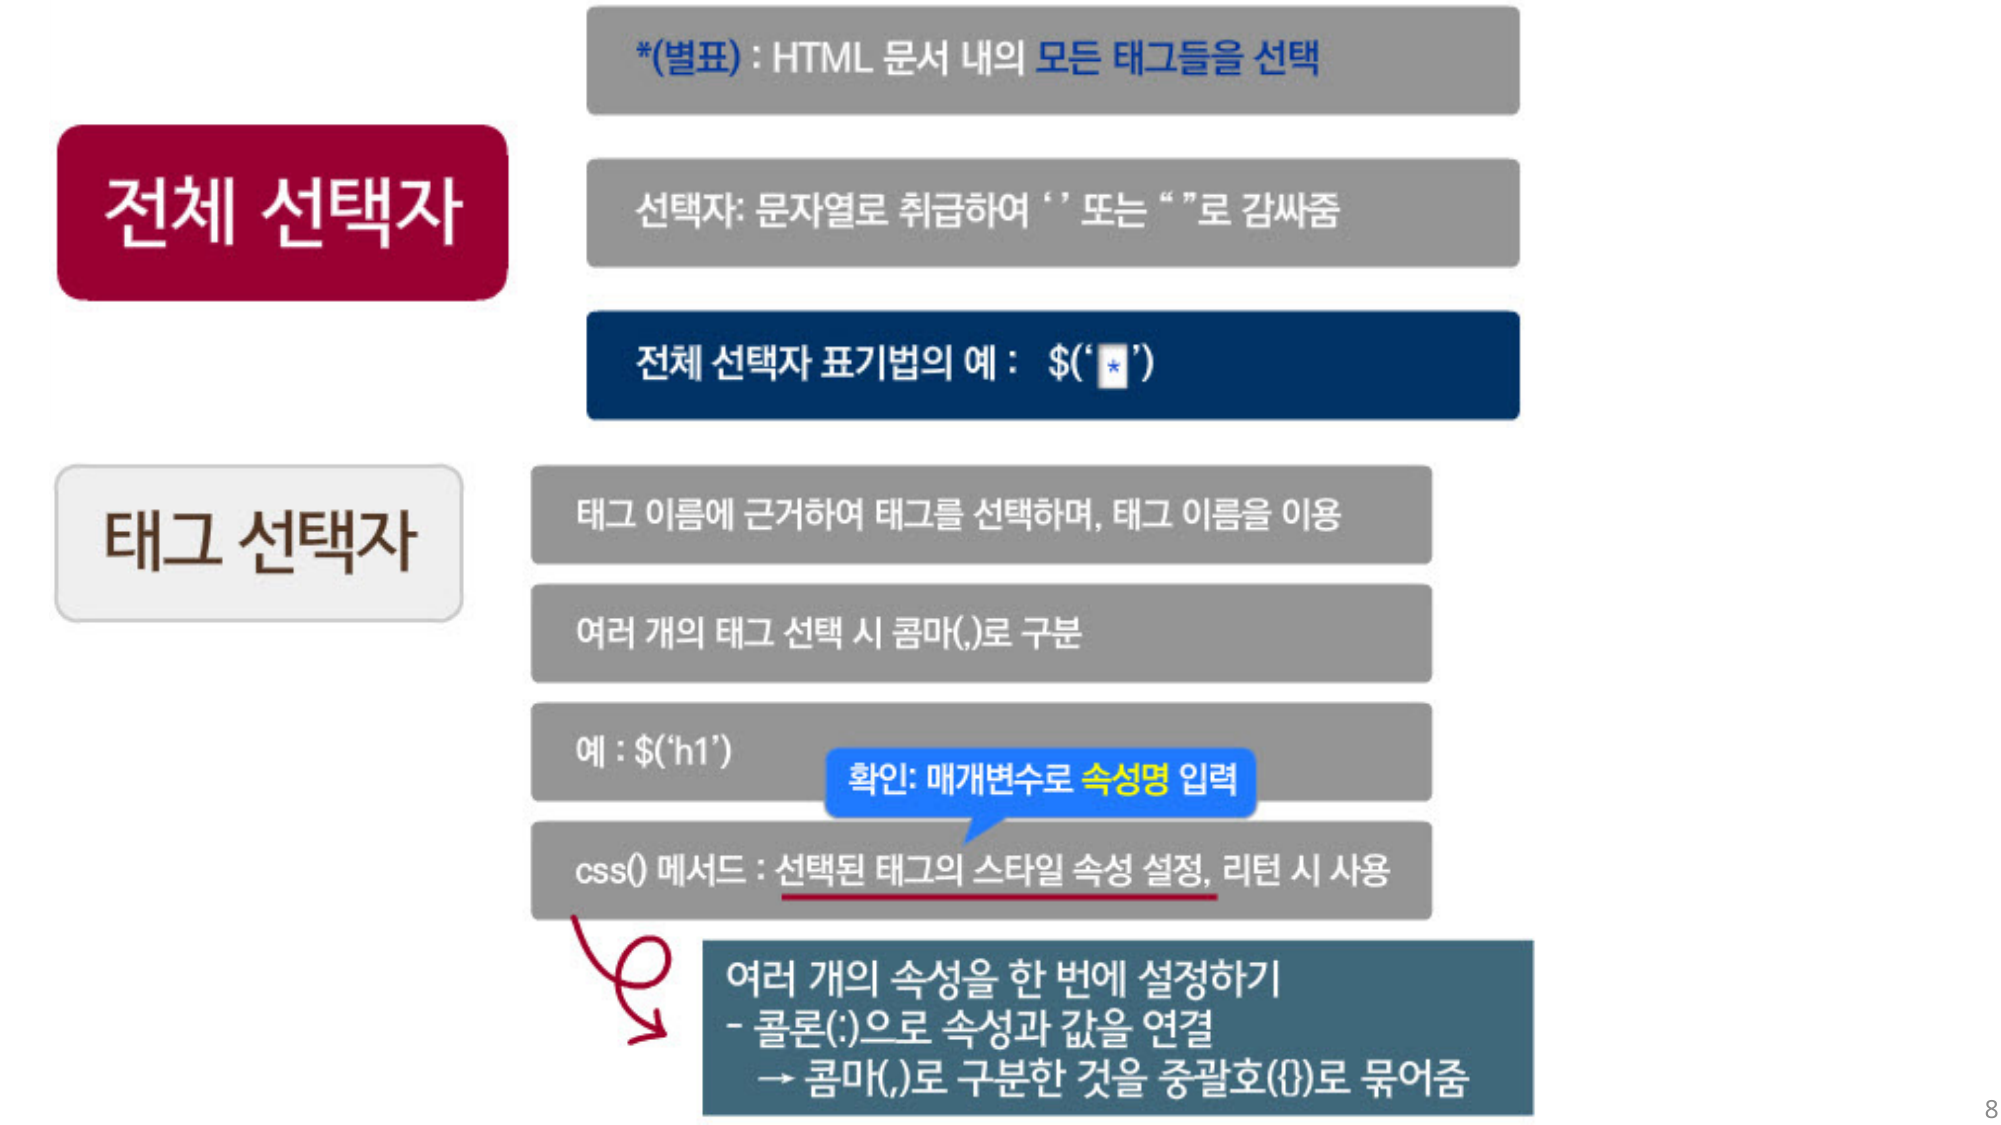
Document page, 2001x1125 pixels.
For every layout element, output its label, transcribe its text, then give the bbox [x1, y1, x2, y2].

picture [48, 0, 1527, 428]
slide_number 8 [1563, 1081, 2000, 1125]
picture [48, 447, 1541, 1125]
